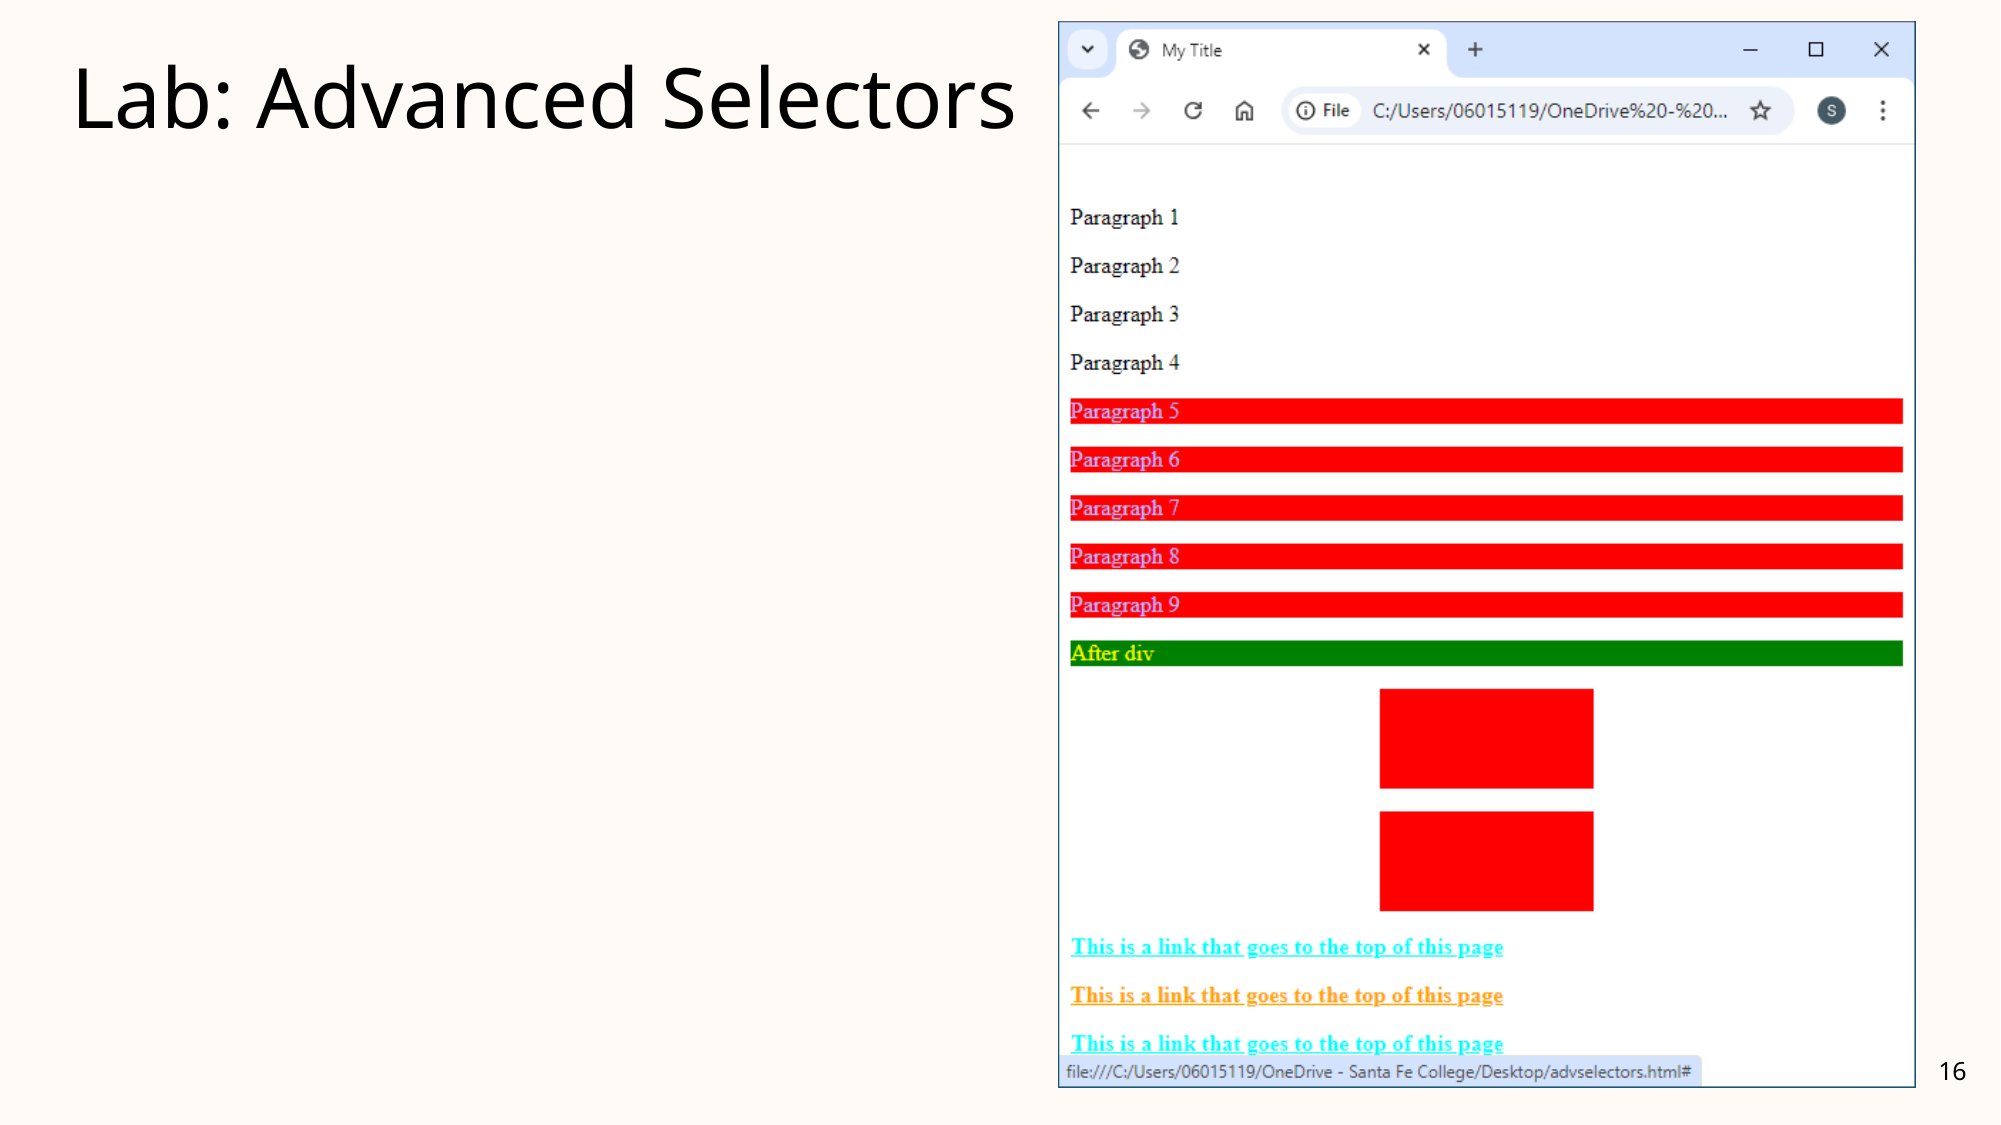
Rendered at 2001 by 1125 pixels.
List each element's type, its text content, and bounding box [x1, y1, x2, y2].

title Lab: Advanced Selectors [56, 0, 1538, 197]
picture [1058, 21, 1917, 1088]
text_box 16 [1896, 1042, 1982, 1103]
